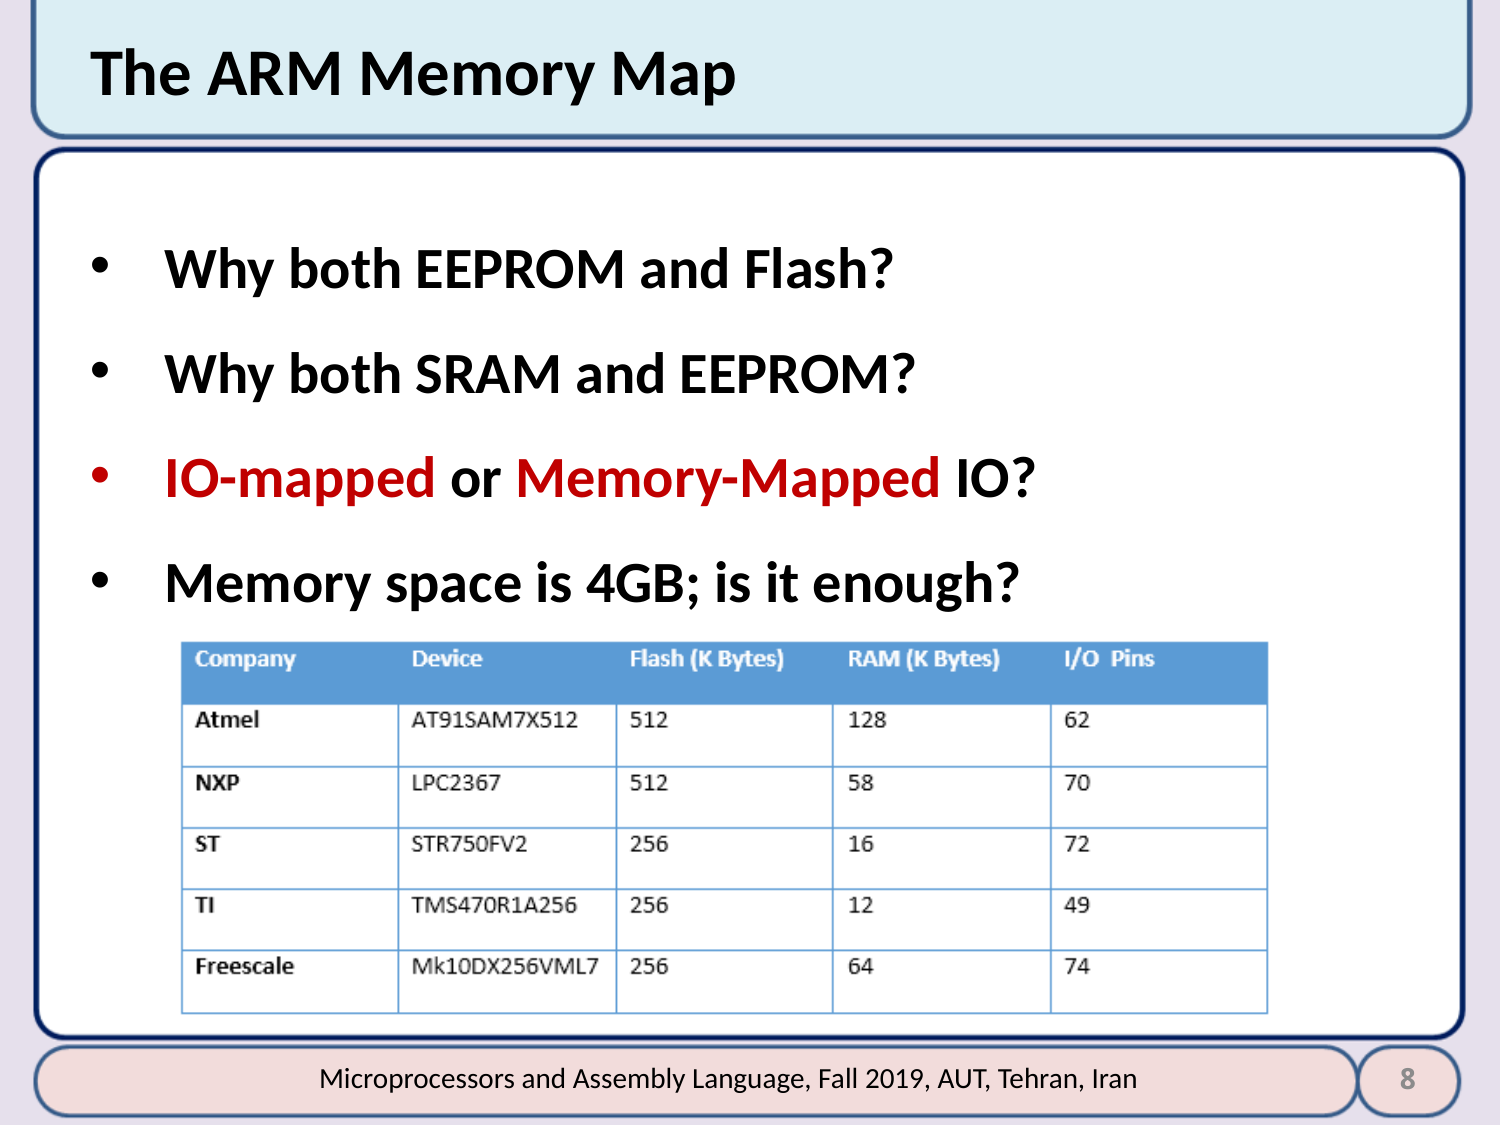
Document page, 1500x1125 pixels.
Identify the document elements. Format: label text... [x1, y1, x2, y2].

text_box Microprocessors and Assembly Language, Fall 2019, AUT, Tehran, Iran [162, 1051, 1288, 1102]
picture [0, 0, 1500, 1125]
slide_number 8 [1363, 1049, 1453, 1110]
title The ARM Memory Map [75, 0, 1425, 138]
text_box Why both EEPROM and Flash? Why both SRAM and EEPROM? IO-mapped or Memory-Mapped IO? Memory space is 4GB; is it enough? [75, 187, 1463, 847]
